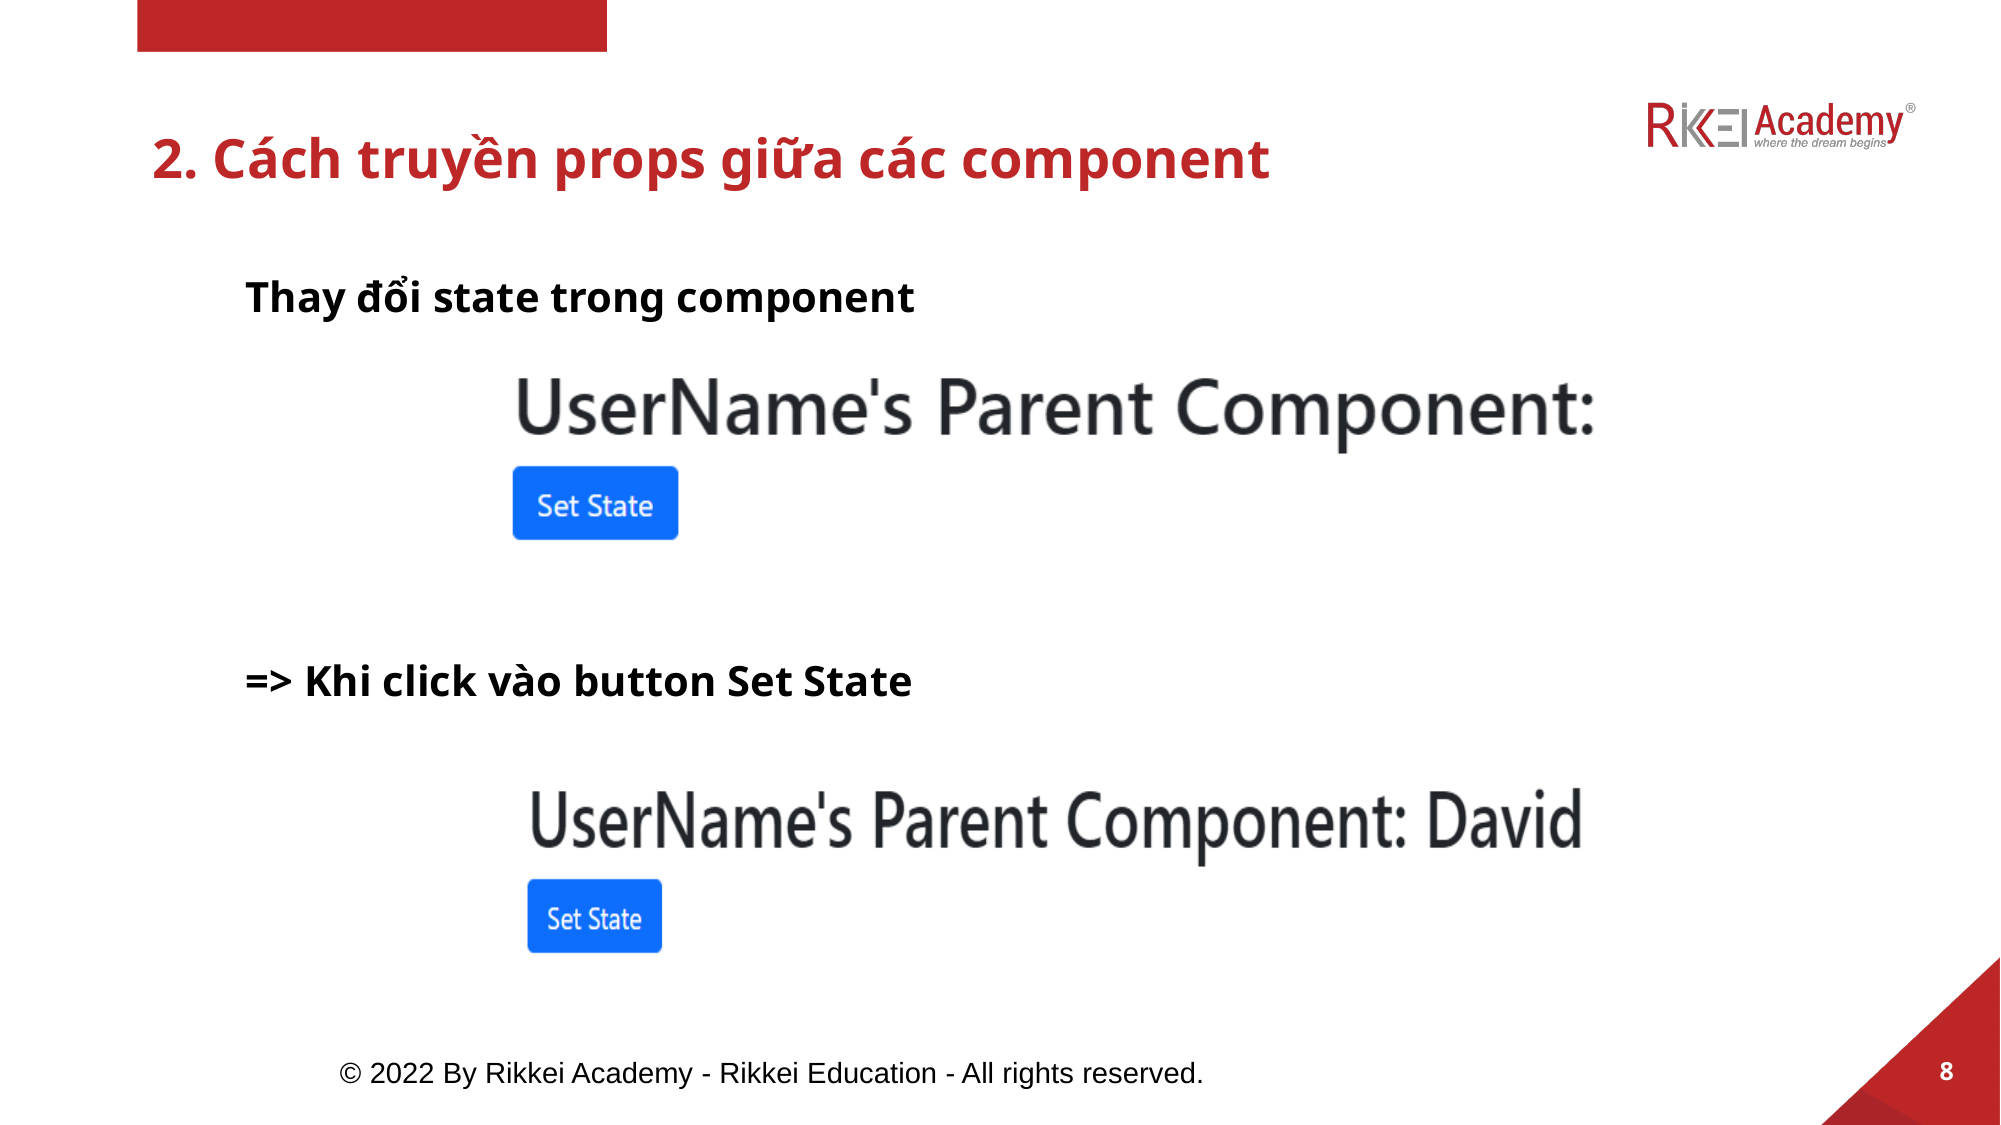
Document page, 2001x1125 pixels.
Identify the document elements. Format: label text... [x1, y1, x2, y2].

picture [137, 0, 607, 52]
picture [1818, 957, 2000, 1125]
picture [512, 768, 1606, 972]
list Thay đổi state trong component => Khi click vào button Set State [155, 238, 1709, 984]
picture [494, 355, 1614, 560]
picture [1623, 53, 1929, 203]
title 2. Cách truyền props giữa các component [137, 83, 1631, 239]
